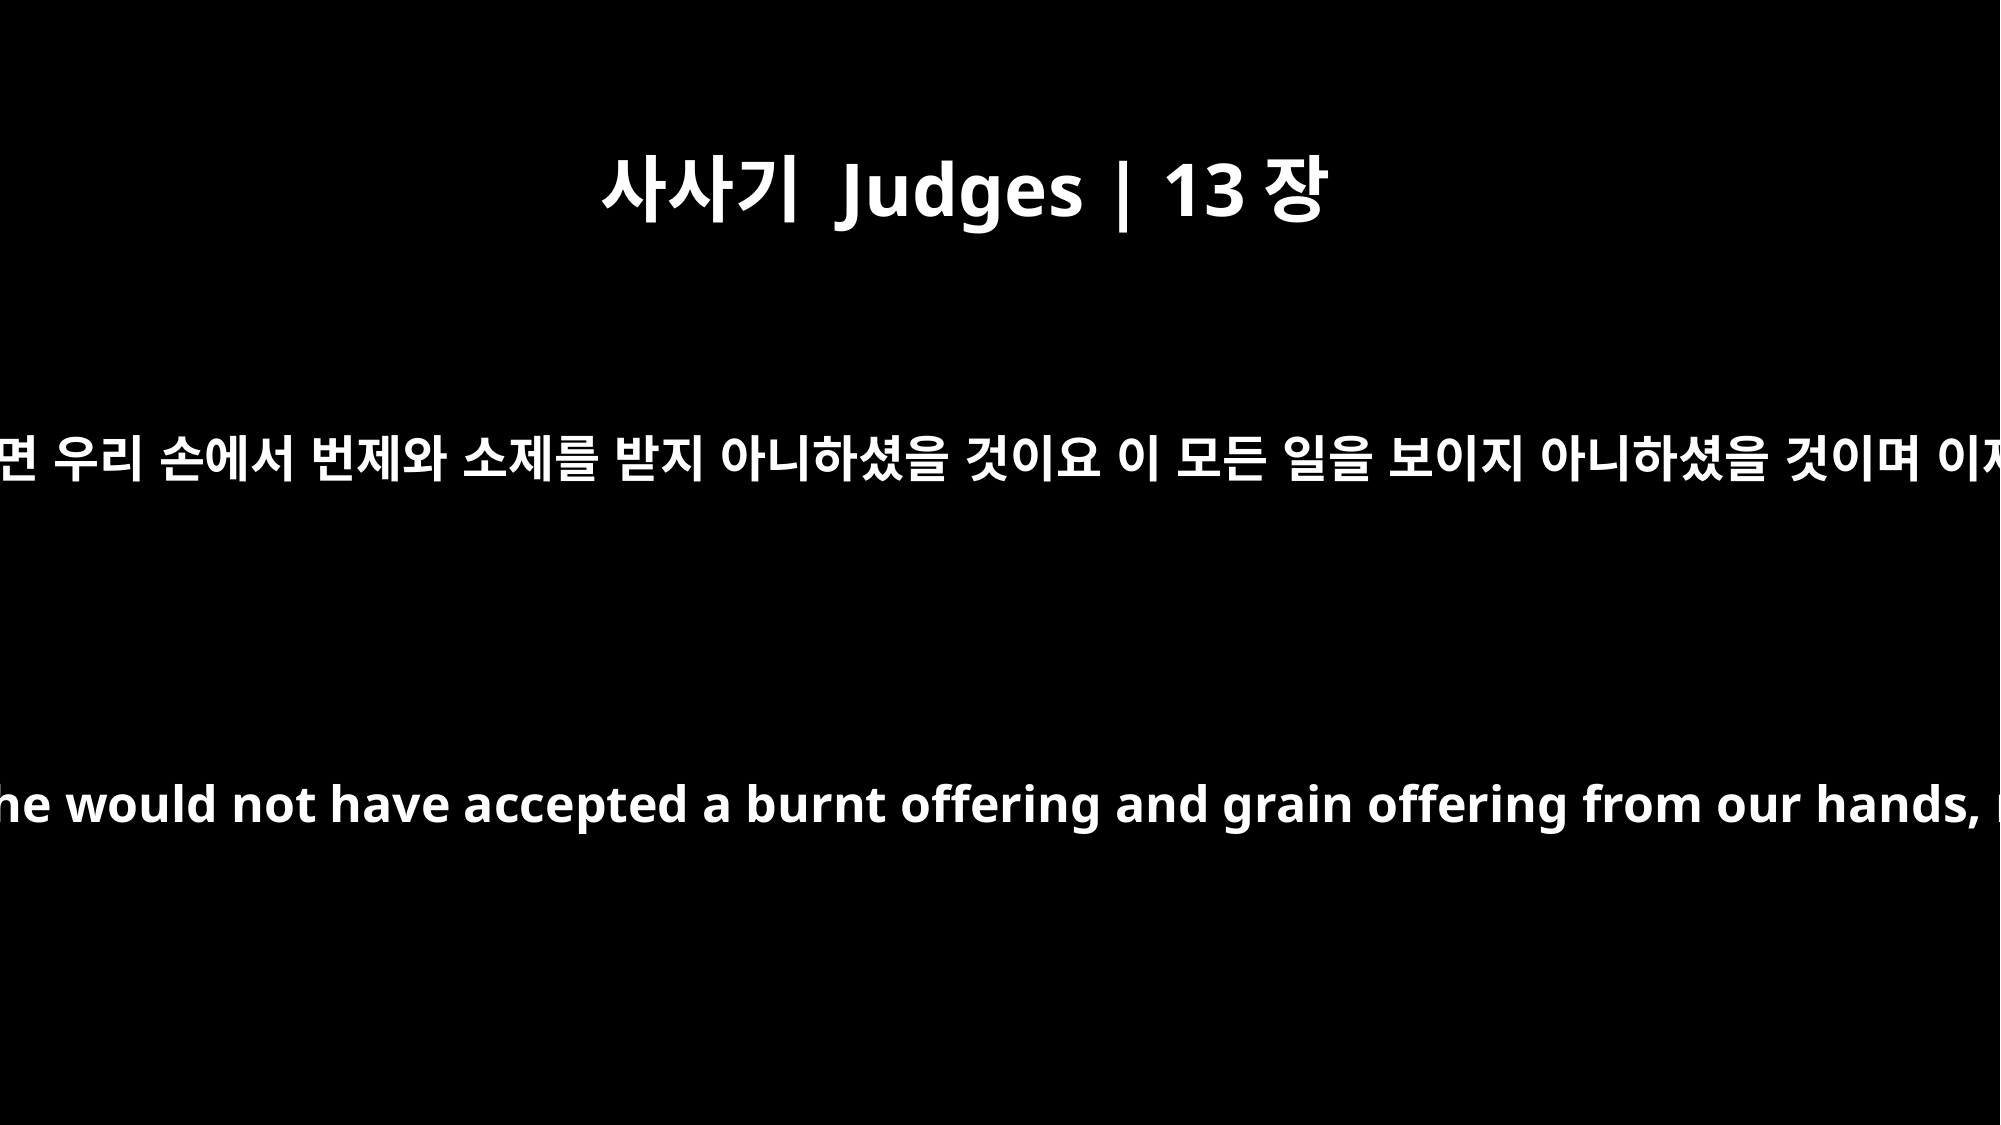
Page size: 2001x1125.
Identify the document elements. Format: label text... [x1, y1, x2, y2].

text_box 사사기 Judges | 13장 [585, 136, 1347, 239]
text_box But his wife answered, "If the LORD had meant to kill us, he would not have accepted a burnt offering and grain offering from our hands, nor shown us all these things or now told us this." [0, 764, 2000, 840]
text_box 23 그의 아내가 그에게 이르되 여호와께서 우리를 죽이려 하셨더라면 우리 손에서 번제와 소제를 받지 아니하셨을 것이요 이 모든 일을 보이지 아니하셨을 것이며 이제 이런 말씀도 우리에게 이르지 아니하셨으리이다 하였더라 [0, 359, 2000, 495]
